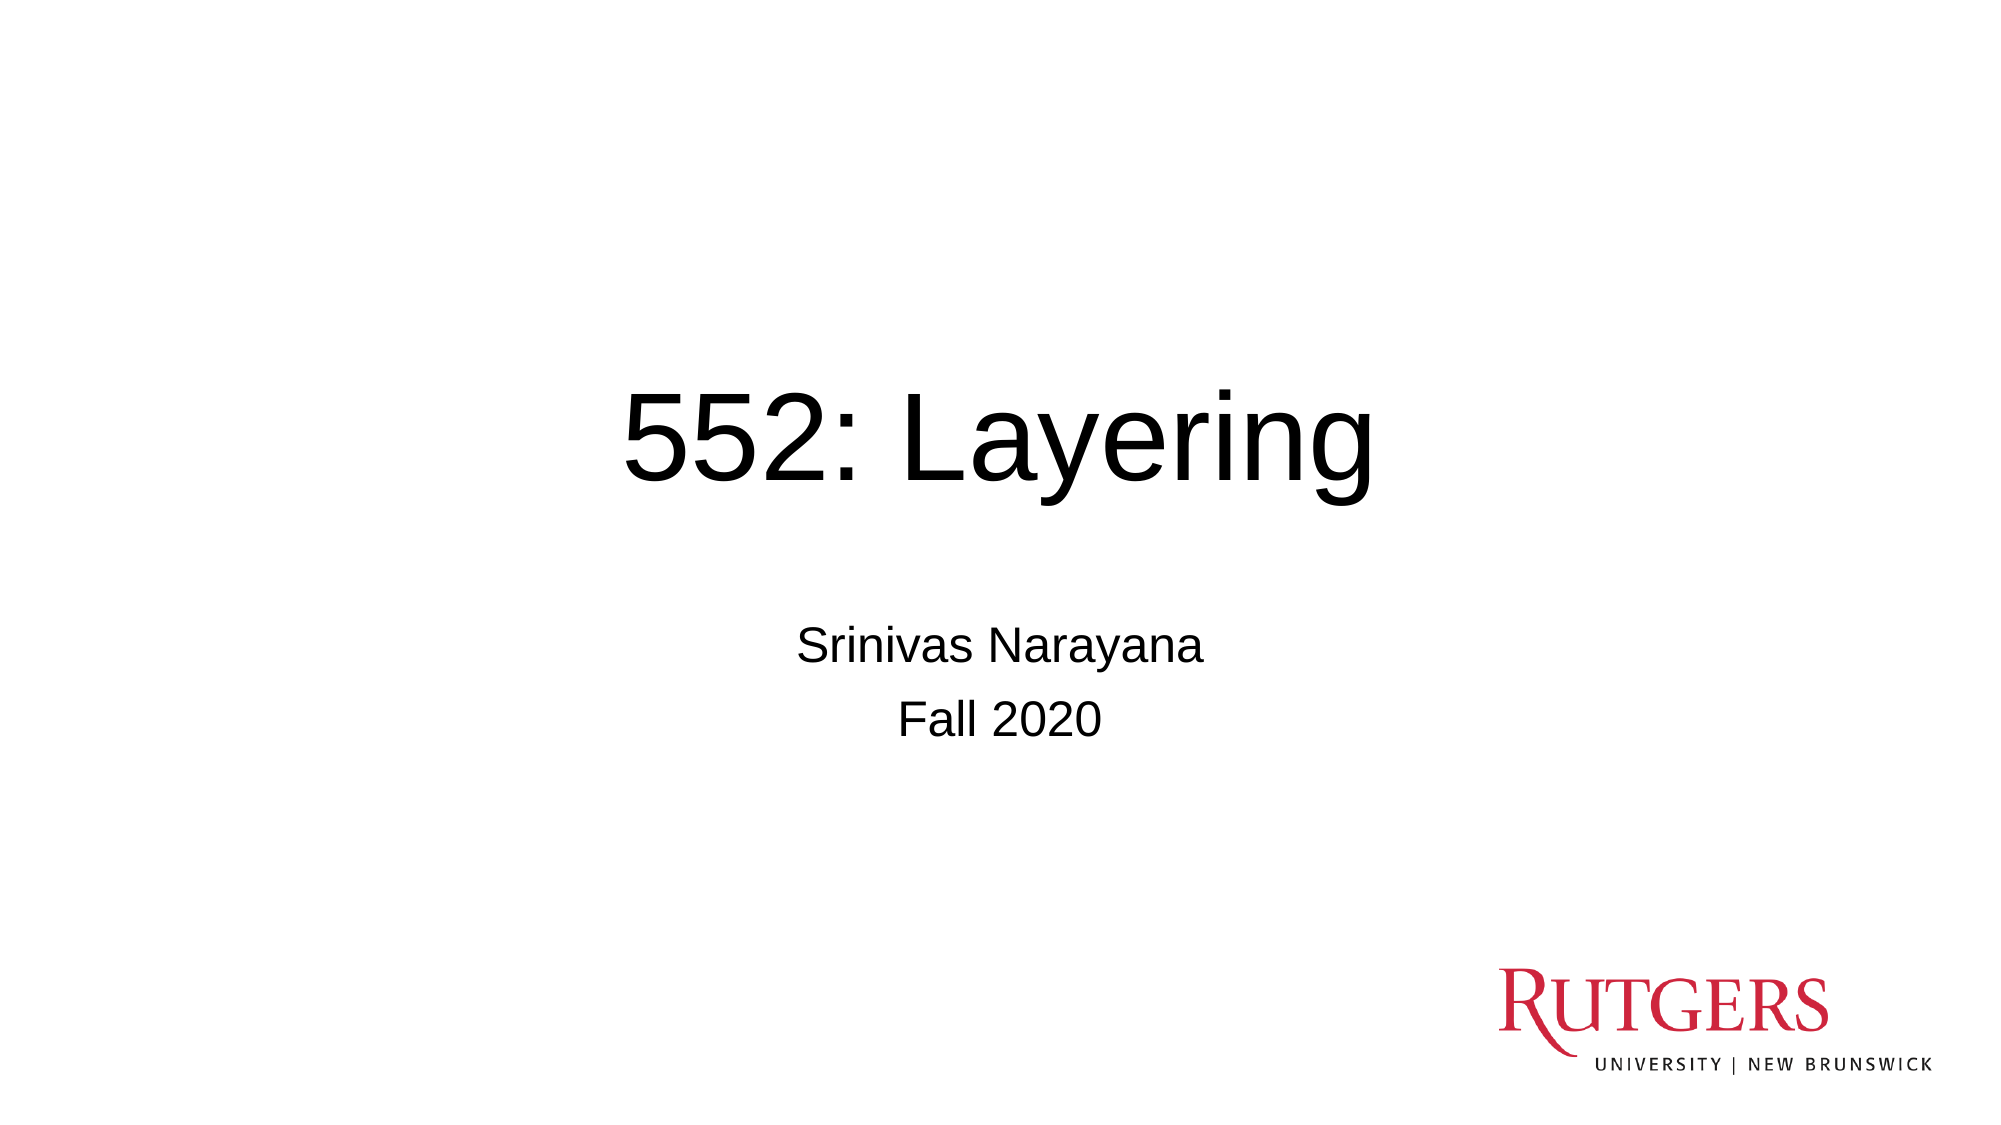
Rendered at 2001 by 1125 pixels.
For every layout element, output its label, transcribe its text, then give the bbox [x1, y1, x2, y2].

subtitle Srinivas Narayana Fall 2020 [249, 530, 1750, 803]
title 552: Layering [249, 123, 1750, 516]
picture [1487, 947, 1956, 1097]
